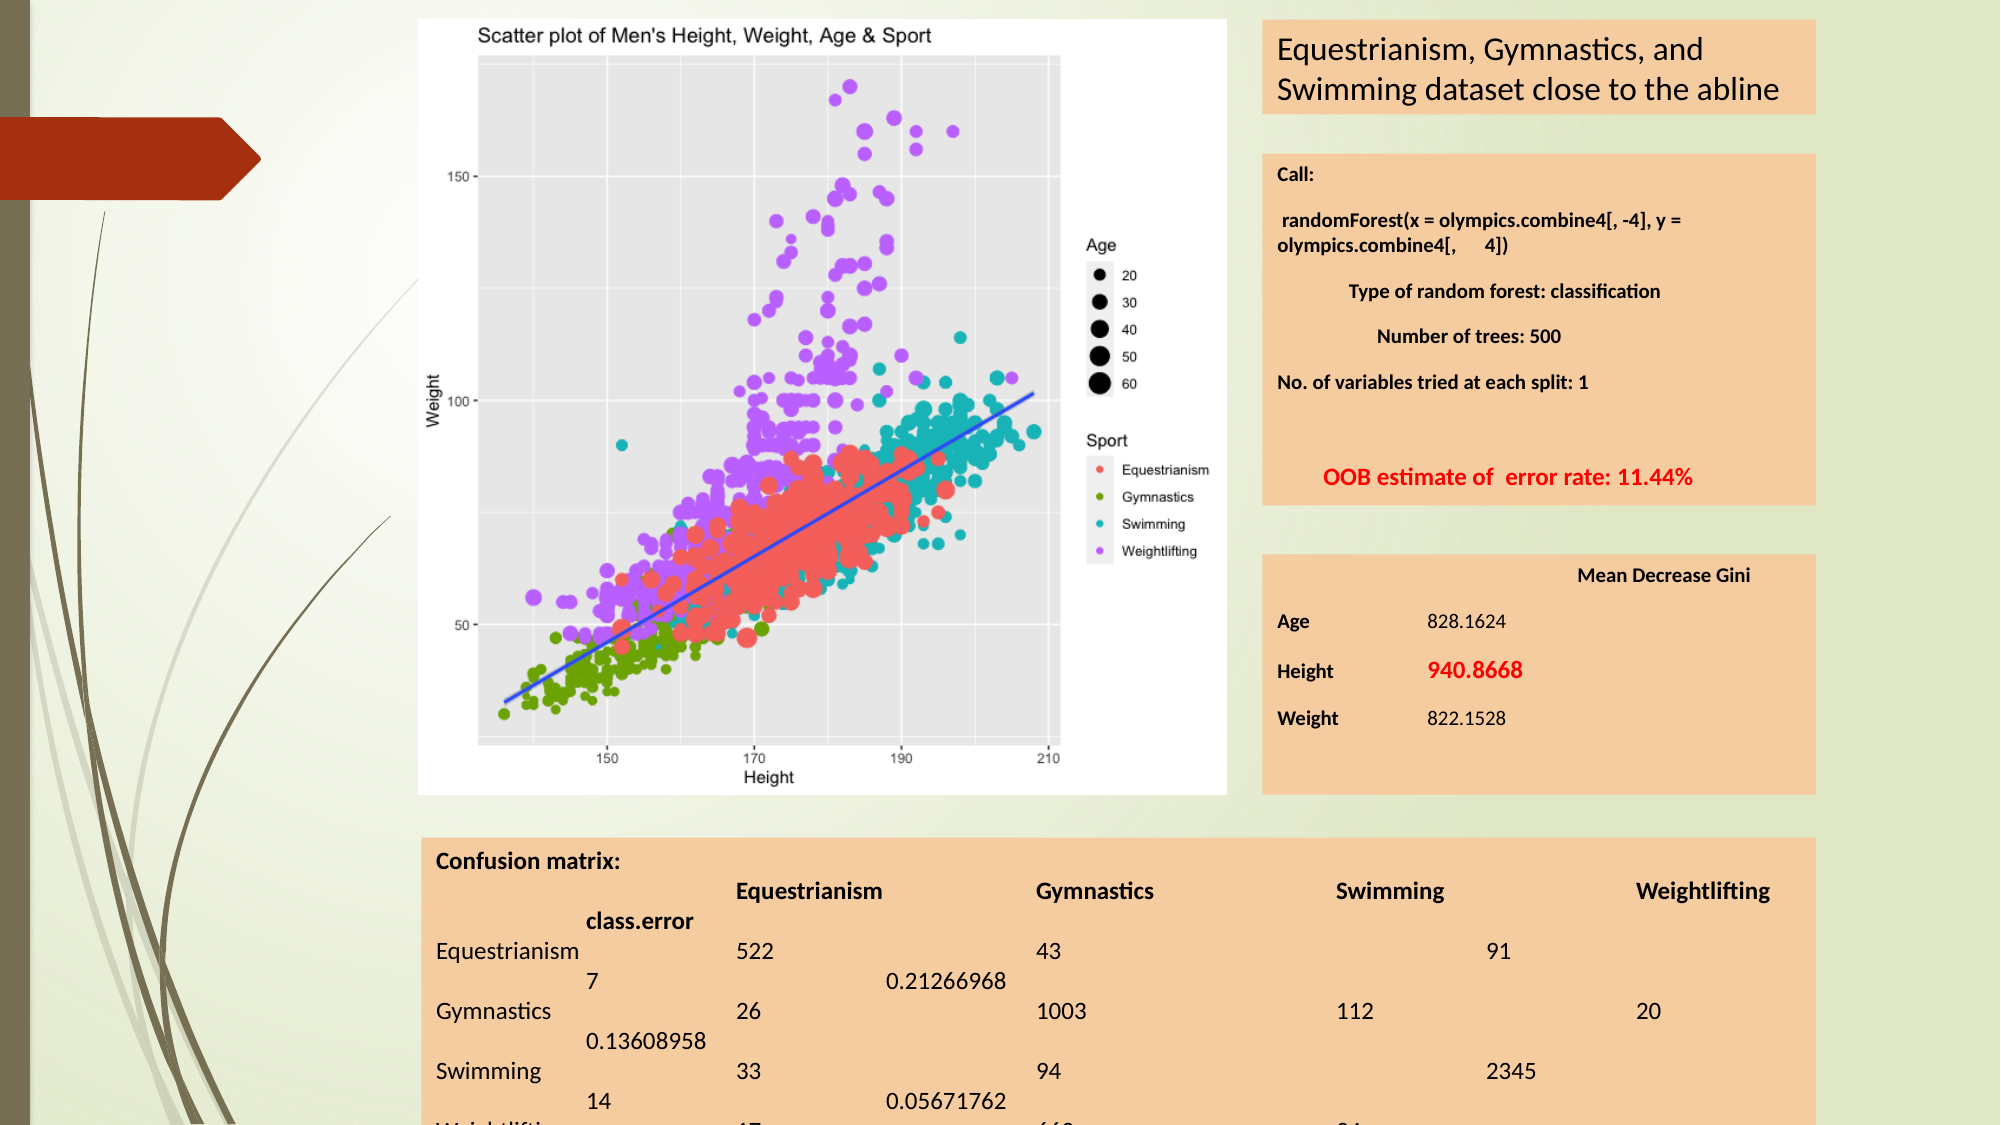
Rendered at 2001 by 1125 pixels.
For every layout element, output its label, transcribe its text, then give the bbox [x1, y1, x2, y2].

text_box Equestrianism, Gymnastics, and Swimming dataset close to the abline [1262, 19, 1817, 115]
list Mean Decrease Gini Age 828.1624 Height 940.8668 Weight 822.1528 [1262, 554, 1817, 795]
text_box Call: randomForest(x = olympics.combine4[, -4], y = olympics.combine4[, 4]) Type of random forest: classification Number of trees: 500 No. of variables tried at each split: 1 OOB estimate of error rate: 11.44% [1262, 153, 1817, 506]
text_box Confusion matrix: Equestrianism Gymnastics Swimming Weightlifting class.error Equestrianism 522 43 91 7 0.21266968 Gymnastics 26 1003 112 20 0.13608958 Swimming 33 94 2345 14 0.05671762 Weightlifting 17 663 34 418 0.21428571 [421, 837, 1817, 1125]
picture [418, 19, 1227, 795]
